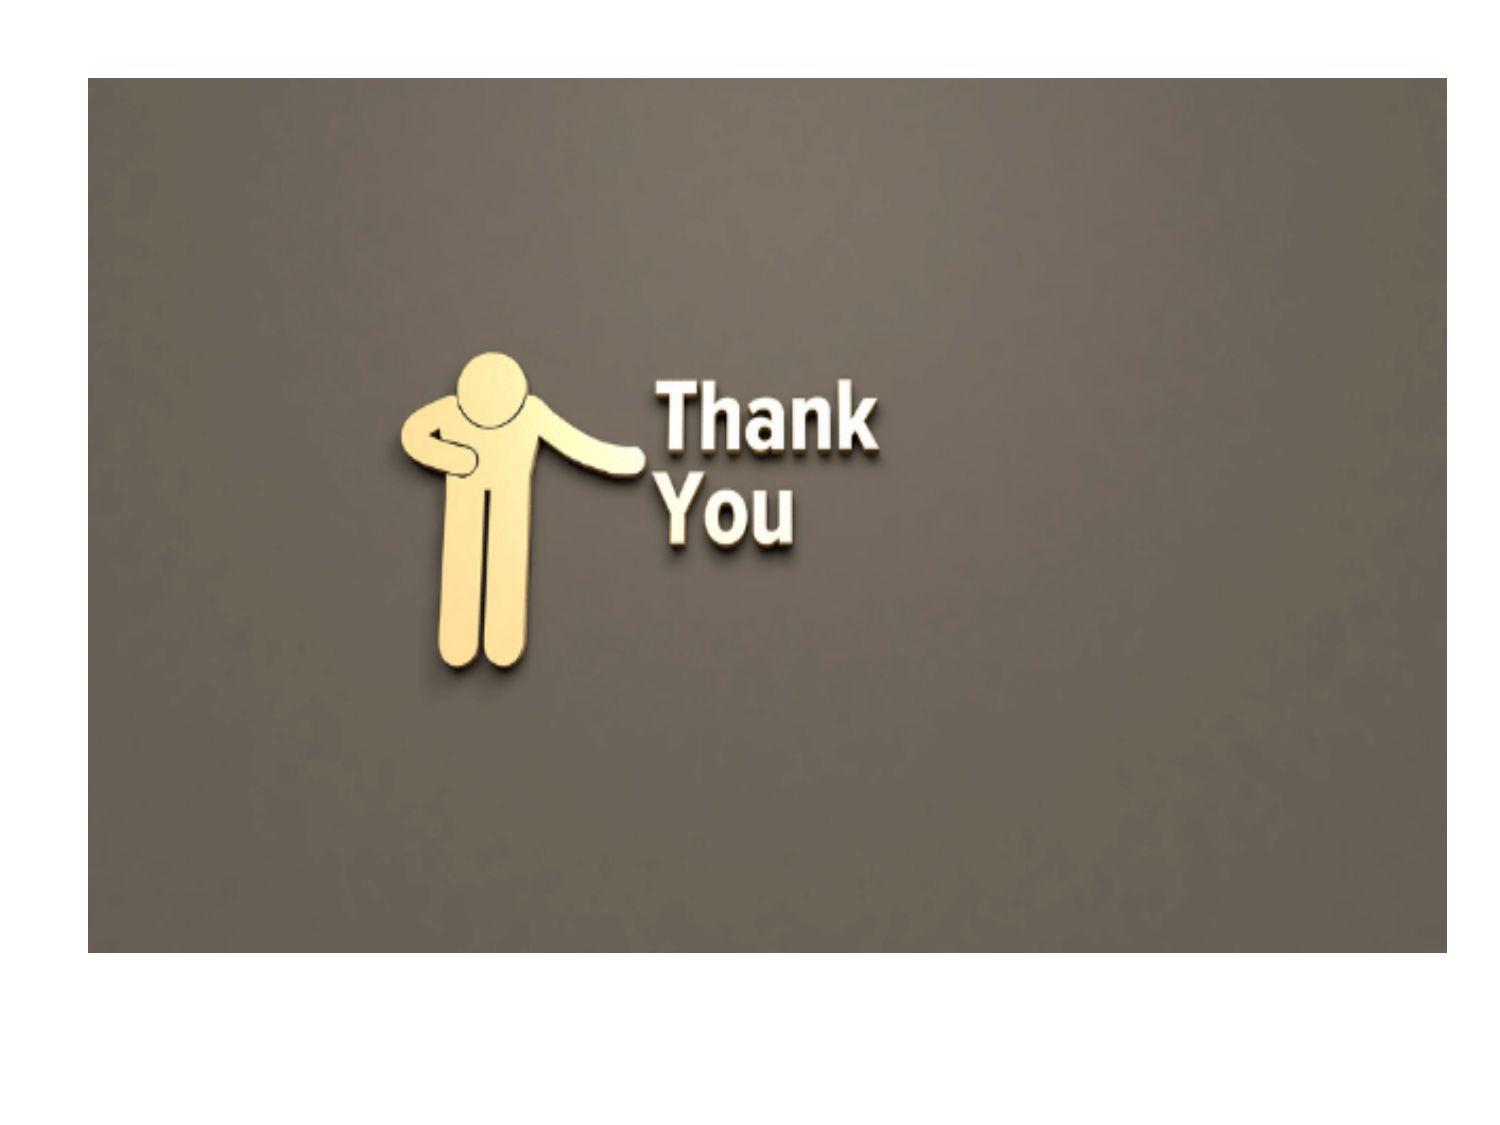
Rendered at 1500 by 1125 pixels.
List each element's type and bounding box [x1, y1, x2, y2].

list [88, 77, 1448, 953]
